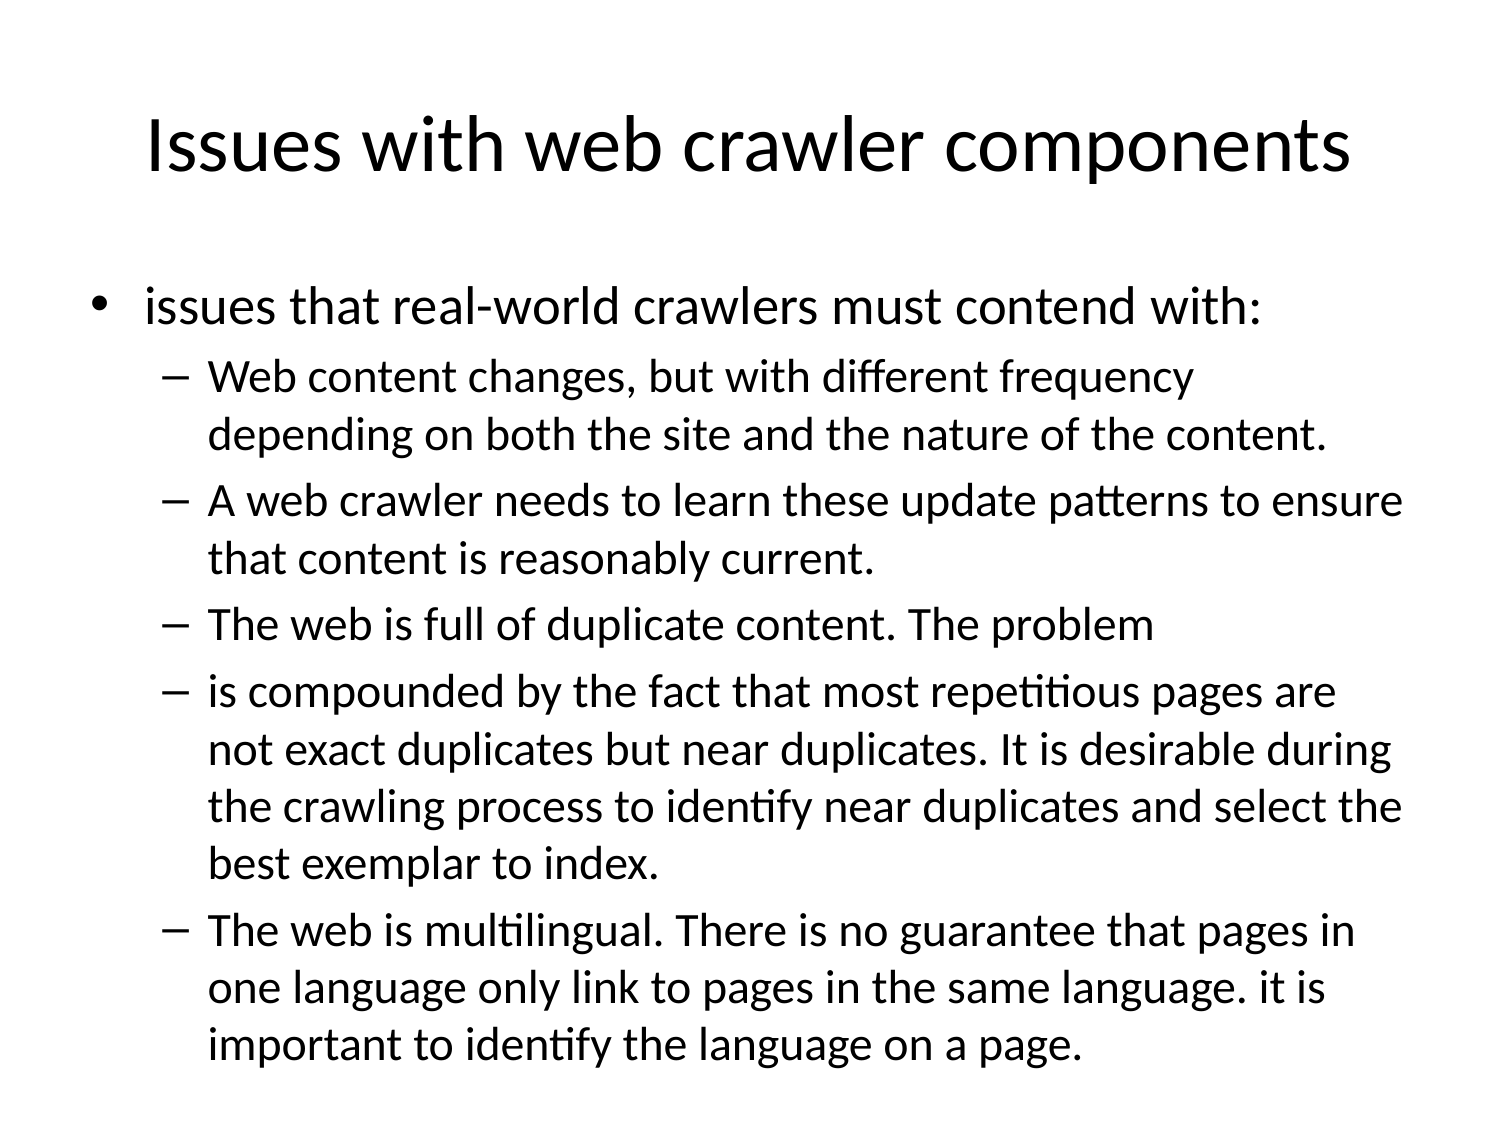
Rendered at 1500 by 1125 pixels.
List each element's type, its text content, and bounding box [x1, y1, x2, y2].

title Issues with web crawler components [75, 45, 1425, 233]
list issues that real-world crawlers must contend with: Web content changes, but with different frequency depending on both the site and the nature of the content. A web crawler needs to learn these update patterns to ensure that content is reasonably current. The web is full of duplicate content. The problem is compounded by the fact that most repetitious pages are not exact duplicates but near duplicates. It is desirable during the crawling process to identify near duplicates and select the best exemplar to index. The web is multilingual. There is no guarantee that pages in one language only link to pages in the same language. it is important to identify the language on a page. [75, 262, 1425, 1088]
